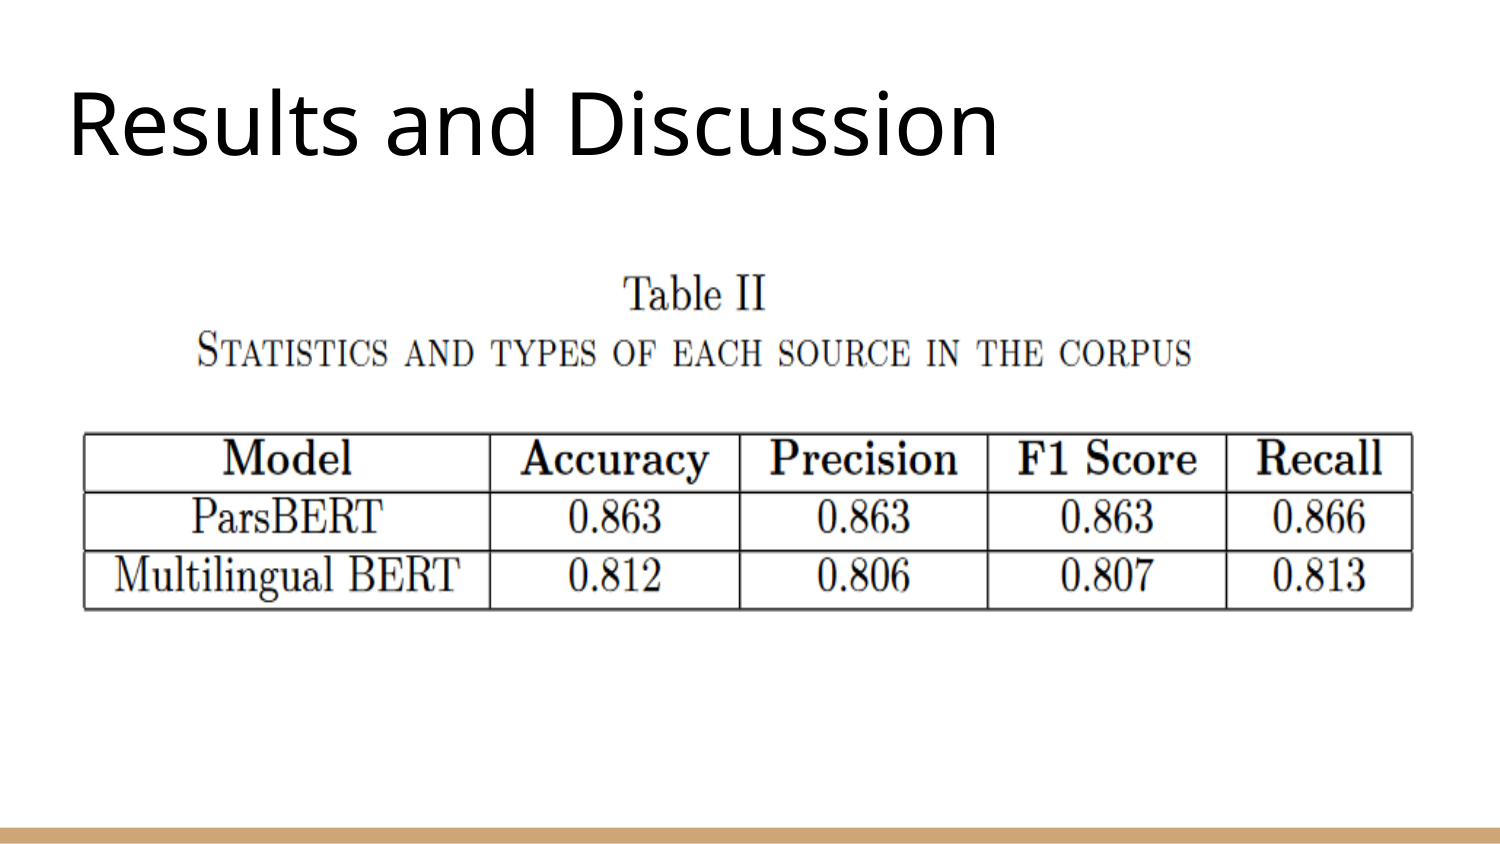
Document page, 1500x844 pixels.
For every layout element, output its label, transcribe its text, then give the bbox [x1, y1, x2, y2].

picture [50, 162, 1450, 623]
title Results and Discussion [51, 51, 1449, 162]
